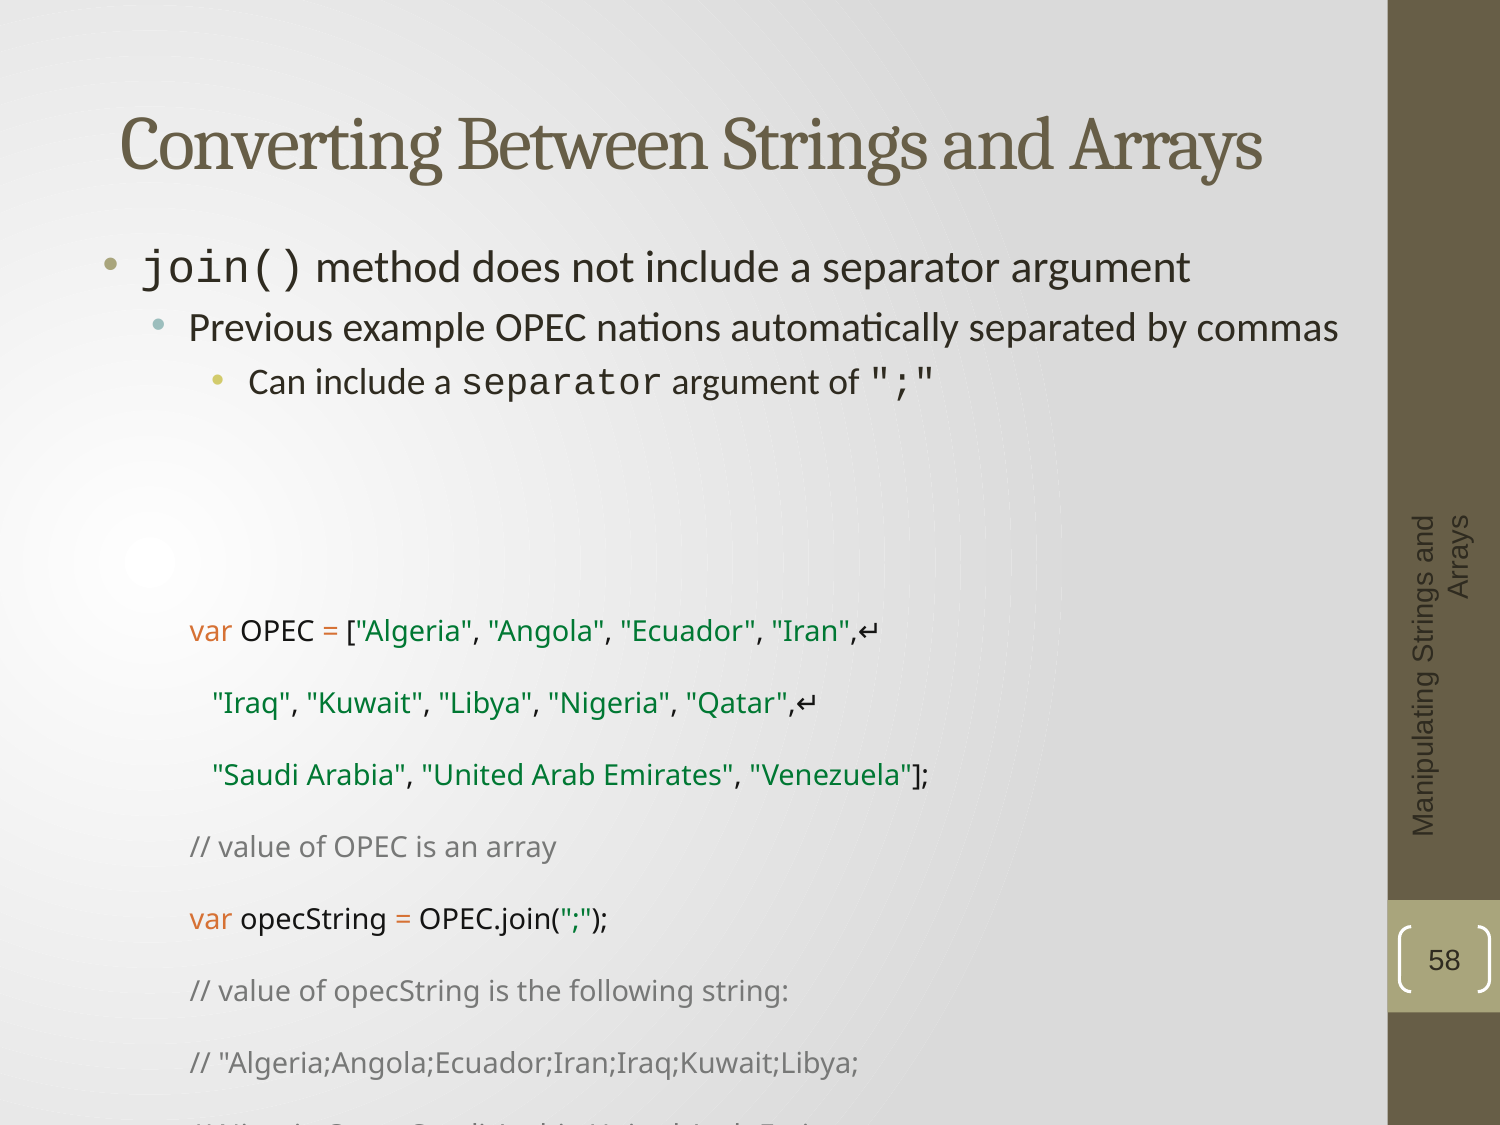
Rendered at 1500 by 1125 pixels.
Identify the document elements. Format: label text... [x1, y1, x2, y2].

title Converting Between Strings and Arrays [75, 45, 1325, 228]
footer Manipulating Strings and Arrays [1408, 500, 1469, 889]
text_box var OPEC = ["Algeria", "Angola", "Ecuador", "Iran",↵ "Iraq", "Kuwait", "Libya", "Nigeria", "Qatar",↵ "Saudi Arabia", "United Arab Emirates", "Venezuela"]; // value of OPEC is an array var opecString = OPEC.join(";"); // value of opecString is the following string: // "Algeria;Angola;Ecuador;Iran;Iraq;Kuwait;Libya; // Nigeria;Qatar;Saudi Arabia;United Arab Emirates; // Venezuela" [174, 587, 1363, 1125]
list join() method does not include a separator argument Previous example OPEC nations automatically separated by commas Can include a separator argument of ";" [68, 228, 1419, 972]
slide_number 58 [1397, 925, 1492, 994]
